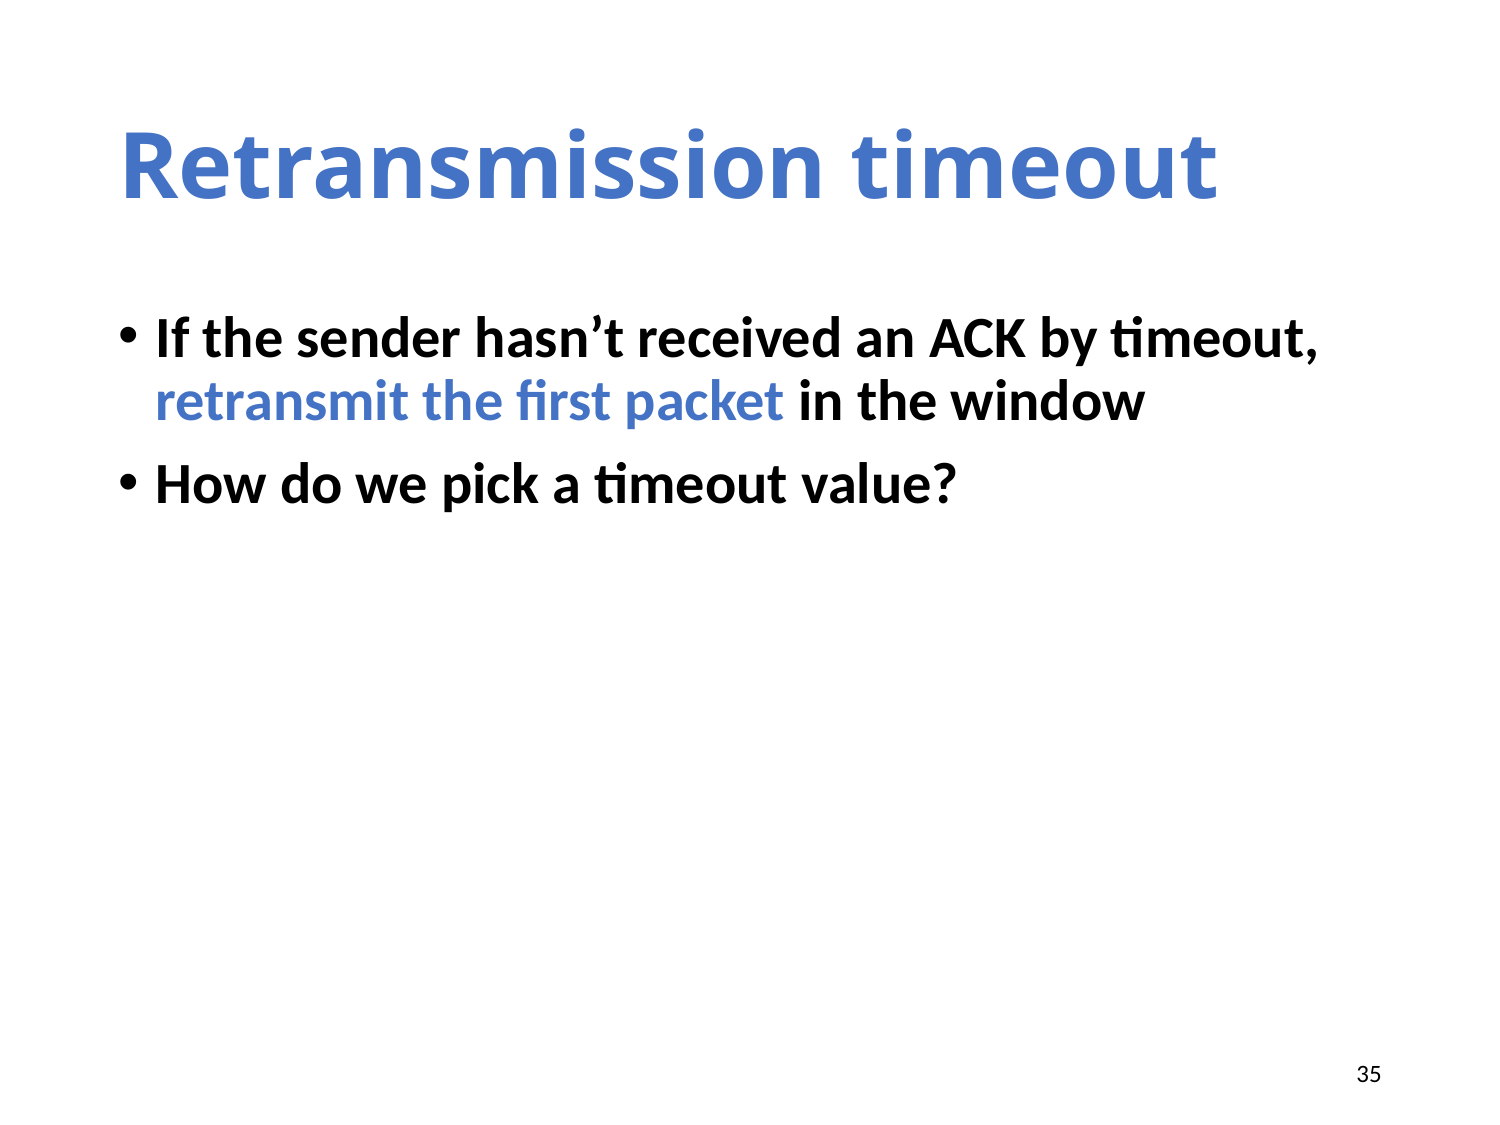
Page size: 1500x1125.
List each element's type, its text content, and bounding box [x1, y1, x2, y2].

title Retransmission timeout [103, 59, 1397, 278]
list If the sender hasn’t received an ACK by timeout, retransmit the first packet in the window How do we pick a timeout value? [103, 299, 1397, 1014]
slide_number 35 [1059, 1042, 1397, 1103]
